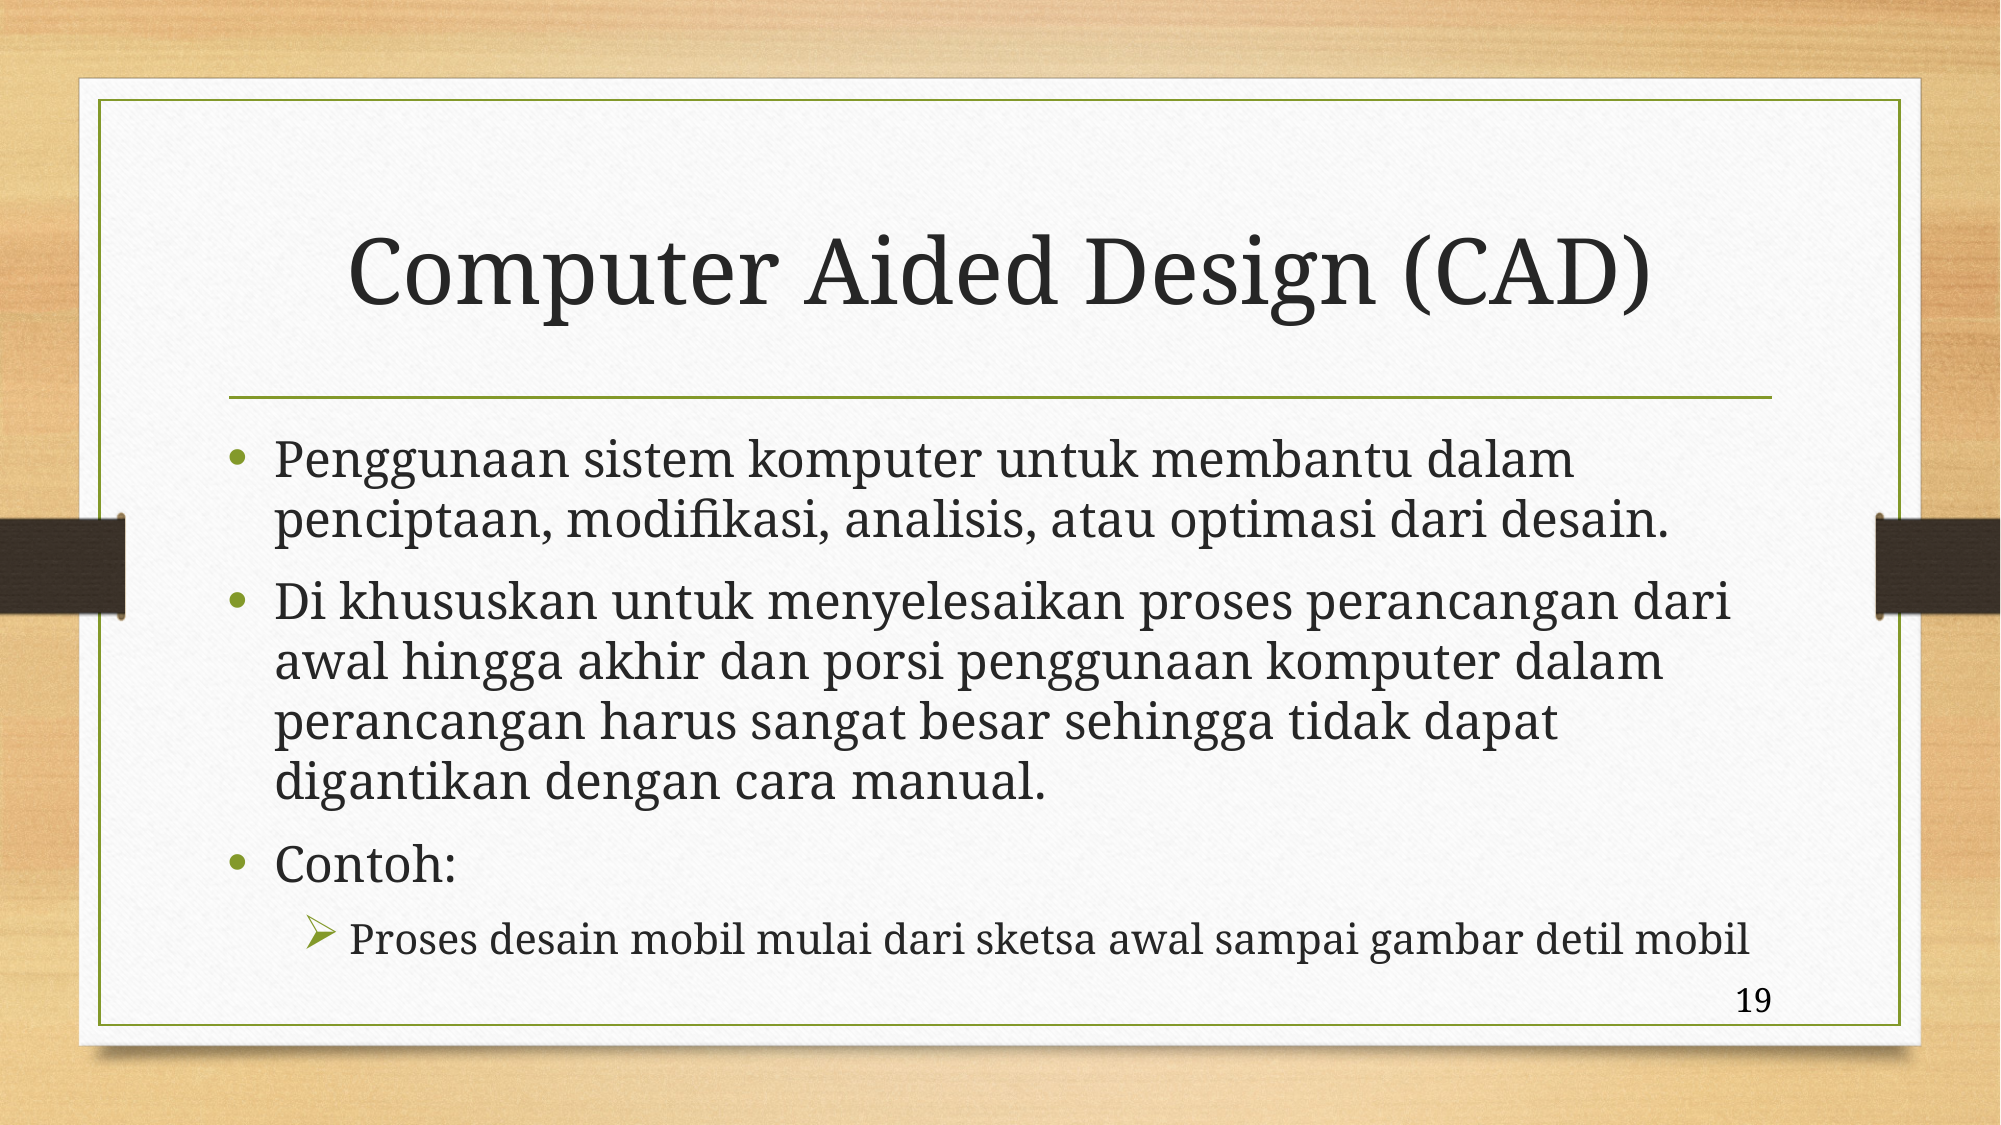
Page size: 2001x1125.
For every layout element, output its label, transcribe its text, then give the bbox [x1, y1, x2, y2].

picture [0, 0, 2001, 1125]
list Penggunaan sistem komputer untuk membantu dalam penciptaan, modifikasi, analisis, atau optimasi dari desain. Di khususkan untuk menyelesaikan proses perancangan dari awal hingga akhir dan porsi penggunaan komputer dalam perancangan harus sangat besar sehingga tidak dapat digantikan dengan cara manual. Contoh: Proses desain mobil mulai dari sketsa awal sampai gambar detil mobil [212, 419, 1788, 964]
title Computer Aided Design (CAD) [212, 161, 1788, 375]
slide_number 19 [1698, 979, 1788, 1025]
